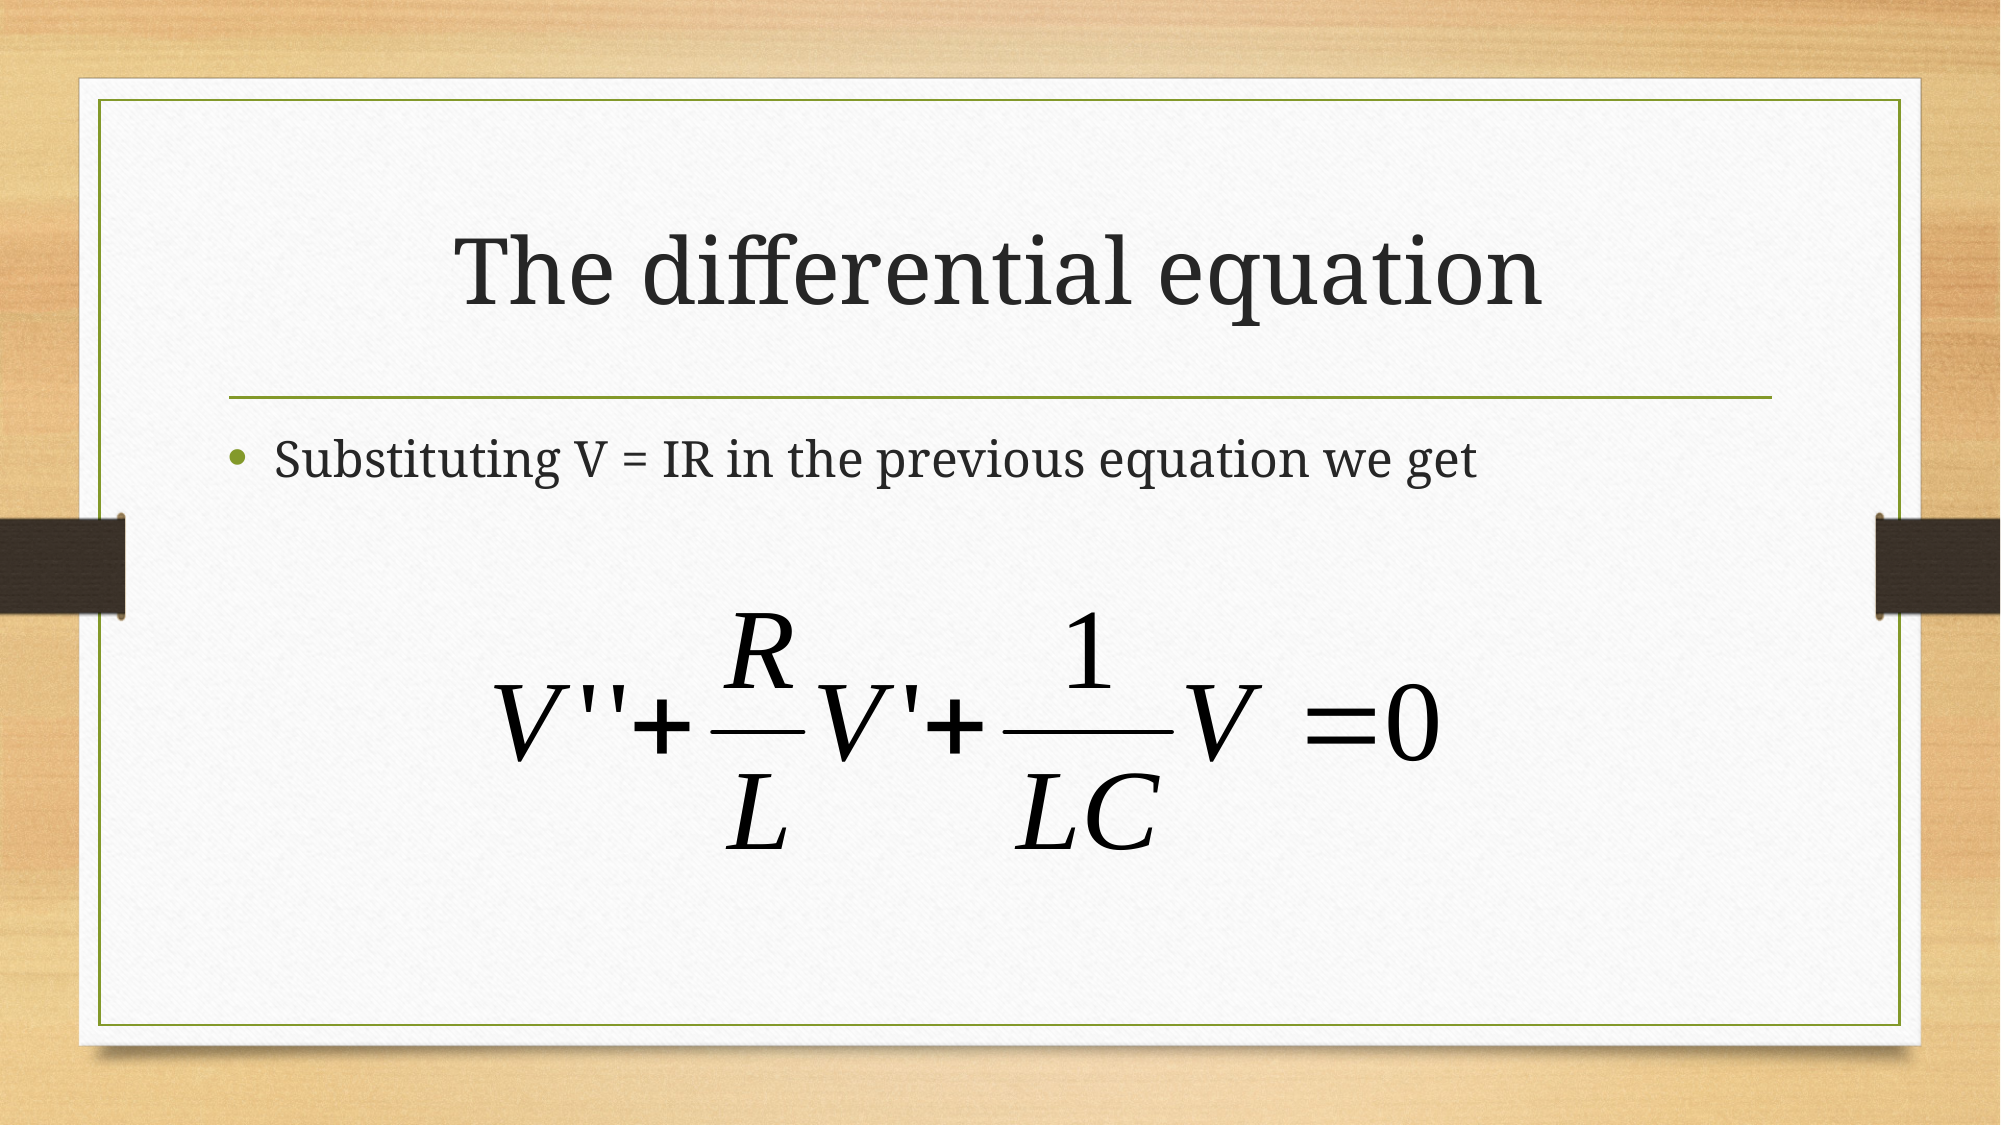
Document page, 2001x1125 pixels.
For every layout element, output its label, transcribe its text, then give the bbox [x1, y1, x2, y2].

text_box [482, 579, 1463, 876]
picture [0, 0, 2001, 1125]
title The differential equation [212, 161, 1788, 375]
list Substituting V = IR in the previous equation we get [212, 419, 1788, 964]
